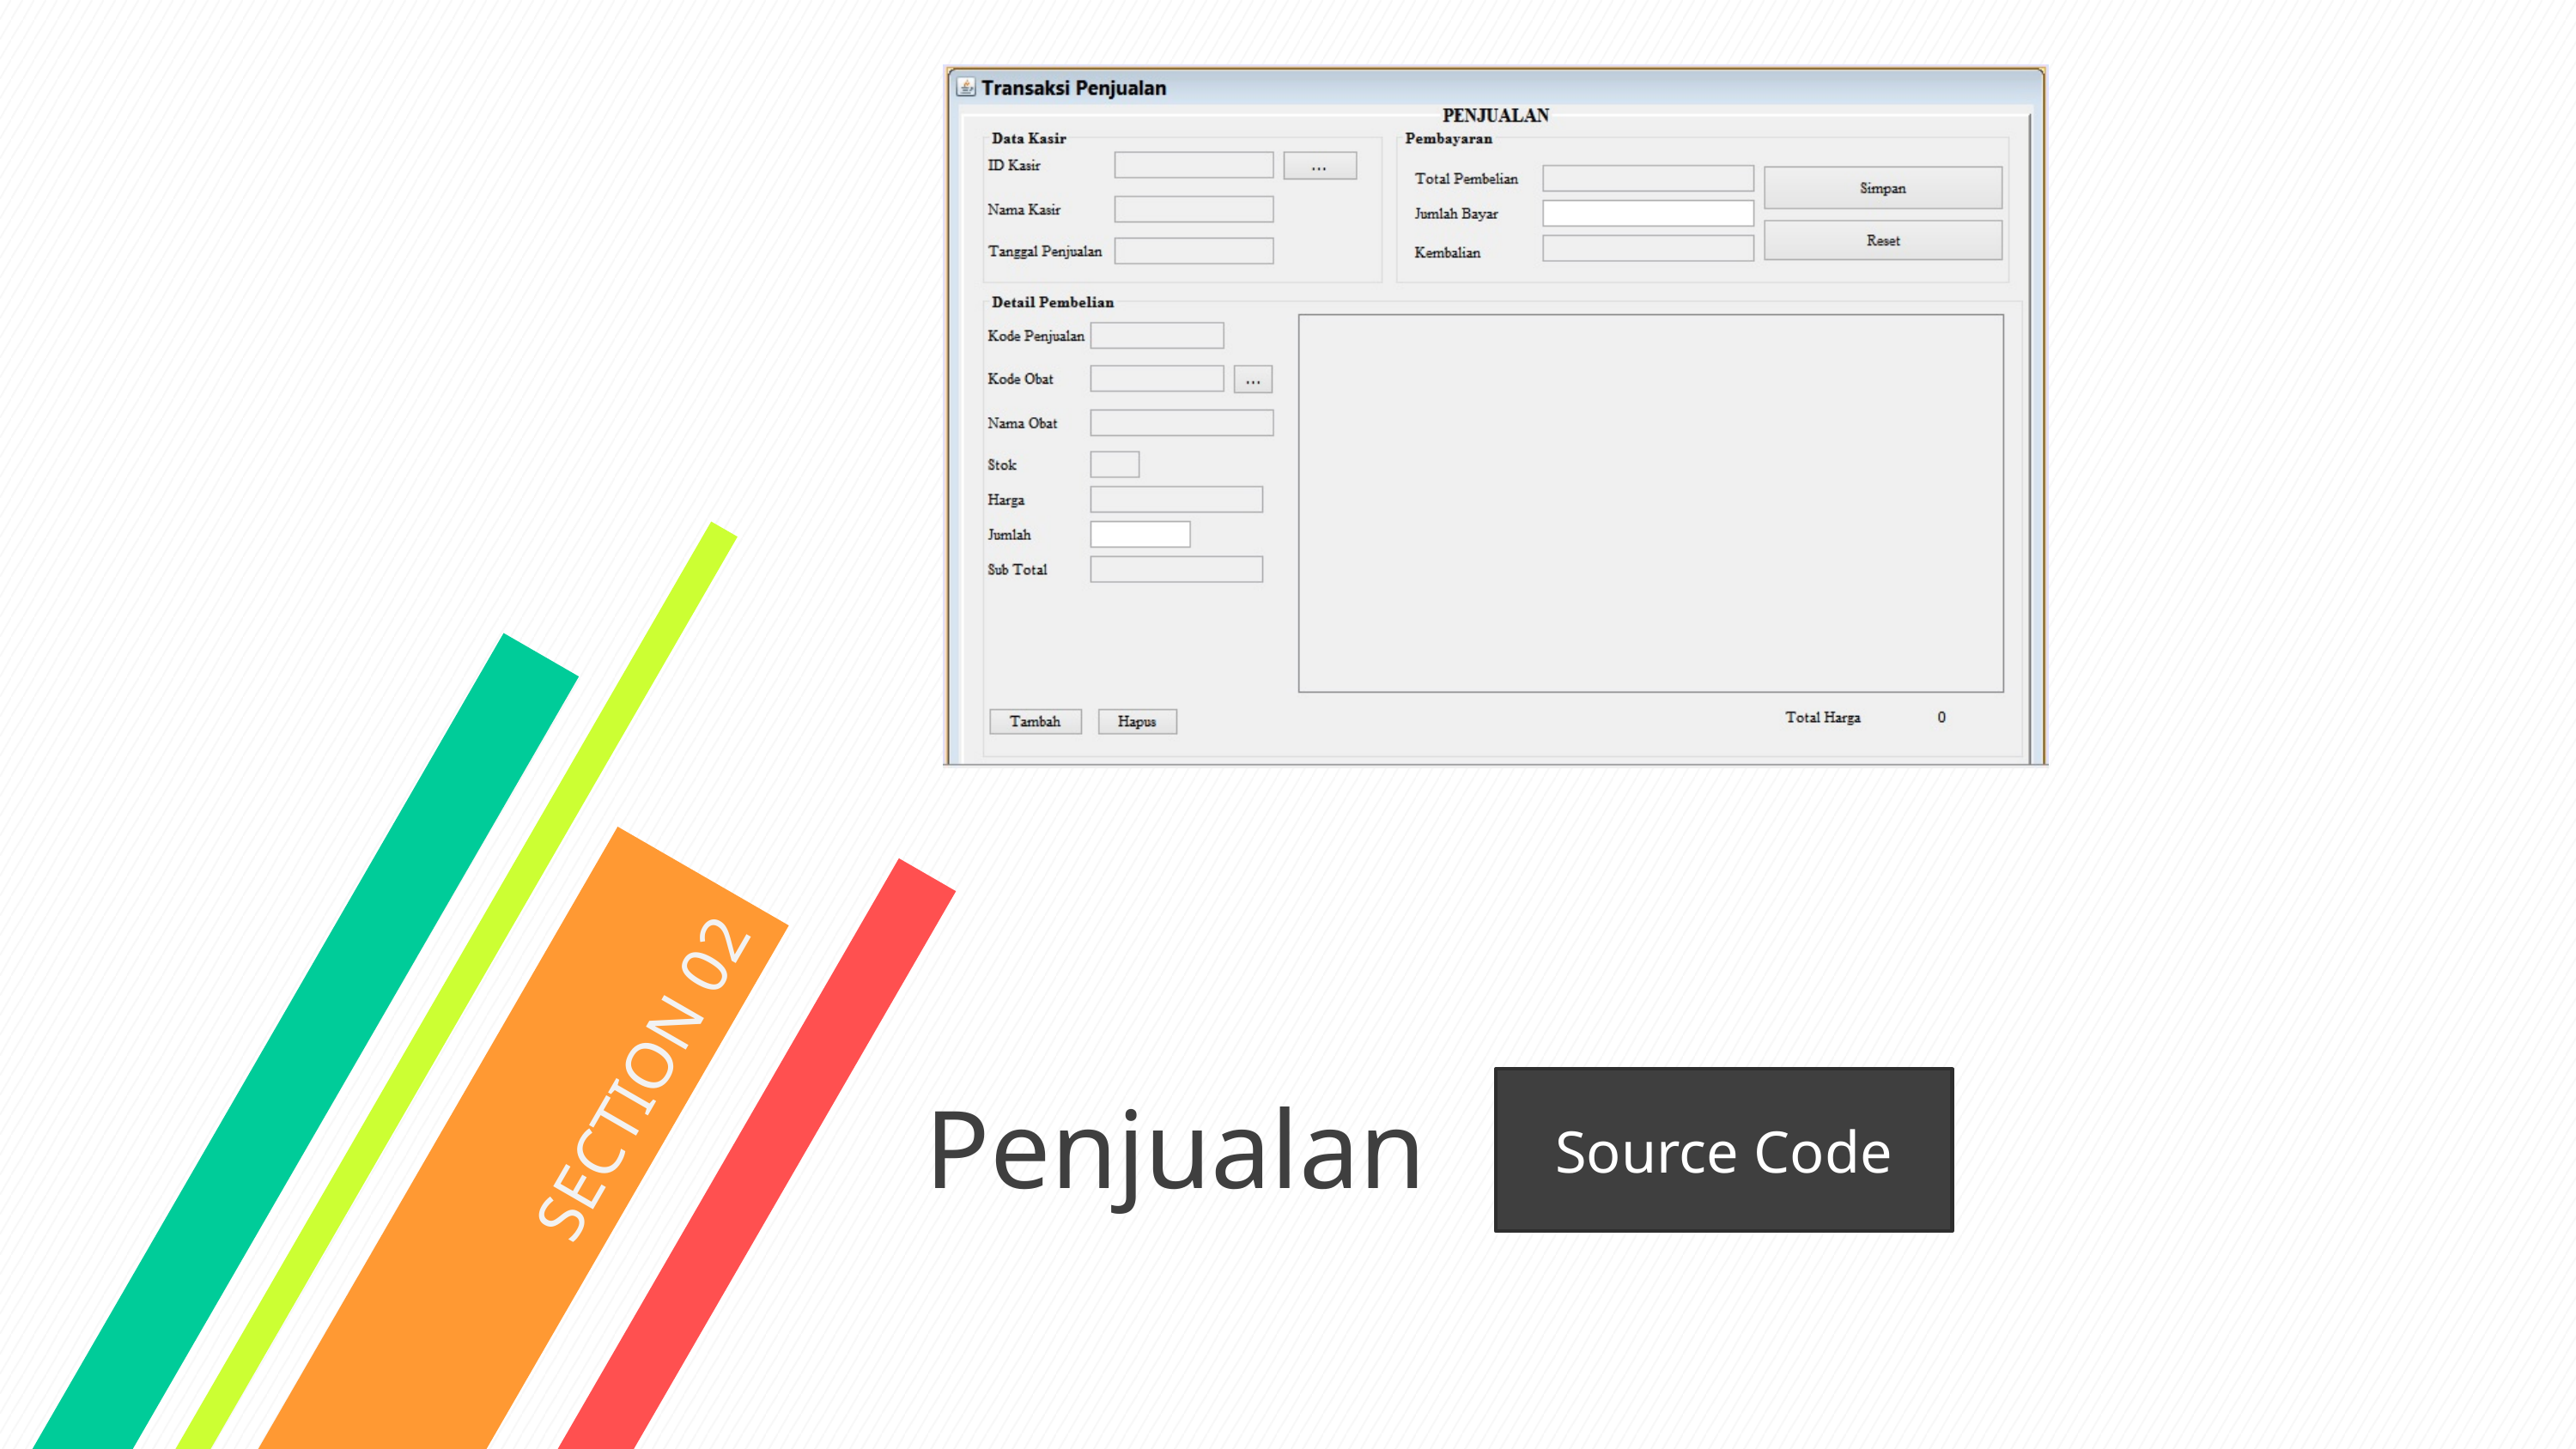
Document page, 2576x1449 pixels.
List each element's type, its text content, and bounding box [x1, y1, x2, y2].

picture [0, 0, 2576, 1449]
text_box Source Code [1494, 1067, 1954, 1233]
title Penjualan [902, 878, 2332, 1222]
list SECTION 02 [367, 876, 786, 1449]
